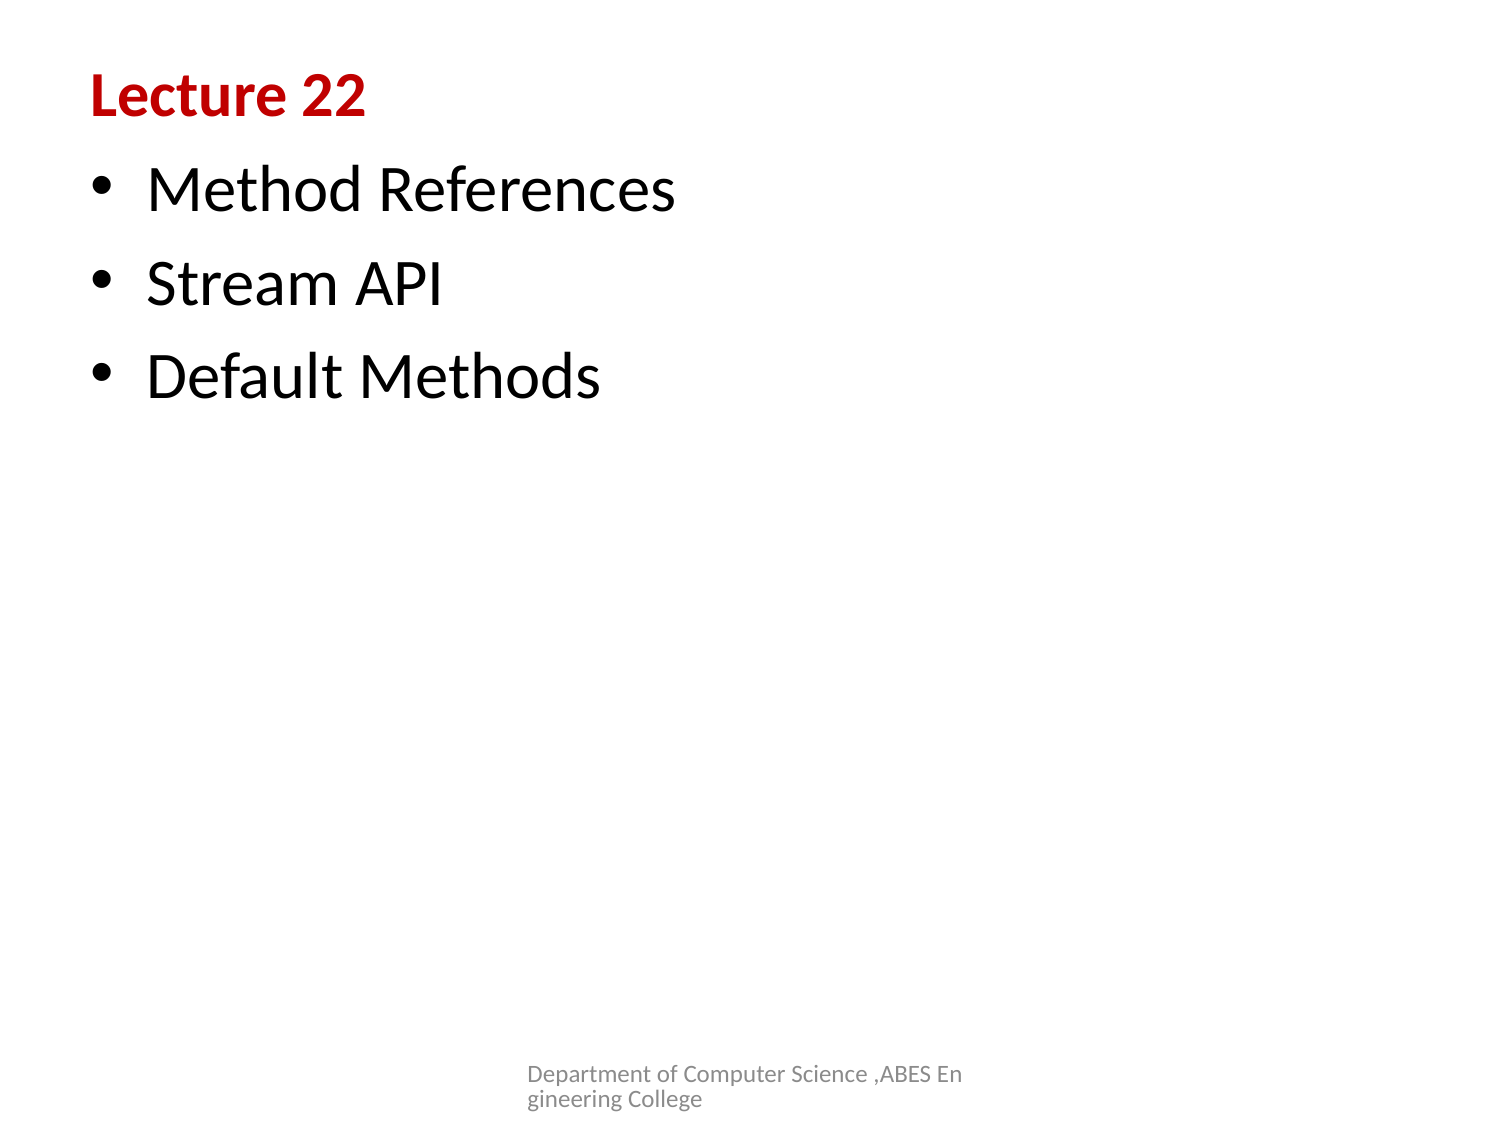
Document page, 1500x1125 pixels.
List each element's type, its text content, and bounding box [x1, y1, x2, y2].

list Method References Stream API Default Methods [75, 137, 1425, 1005]
title Lecture 22 [75, 45, 1425, 137]
footer Department of Computer Science ,ABES Engineering College [512, 1042, 988, 1103]
